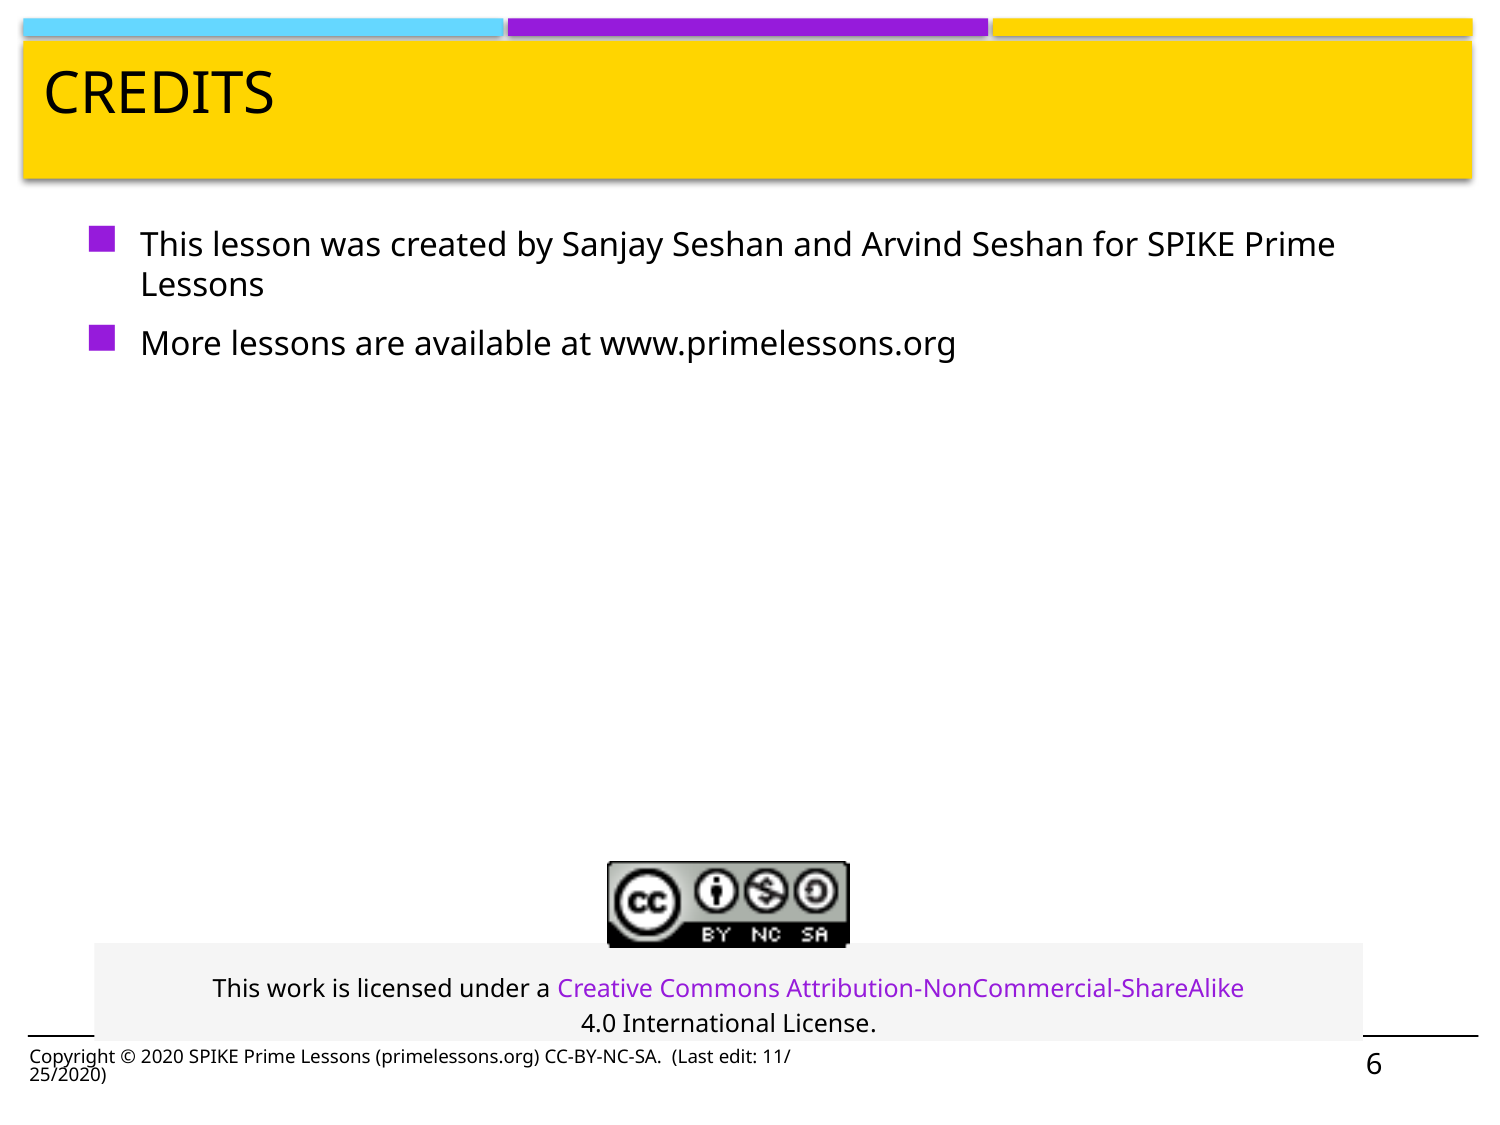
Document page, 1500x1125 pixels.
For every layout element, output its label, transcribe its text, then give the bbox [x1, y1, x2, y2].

title CREDITS [28, 48, 1464, 172]
slide_number 6 [1351, 1037, 1478, 1098]
text_box This work is licensed under a Creative Commons Attribution-NonCommercial-ShareAlike 4.0 International License. [94, 943, 1363, 1041]
footer Copyright © 2020 SPIKE Prime Lessons (primelessons.org) CC-BY-NC-SA. (Last edit: 11/25/2020) [14, 1036, 814, 1097]
list This lesson was created by Sanjay Seshan and Arvind Seshan for SPIKE Prime Lessons More lessons are available at www.primelessons.org [75, 216, 1428, 405]
picture [606, 861, 851, 948]
